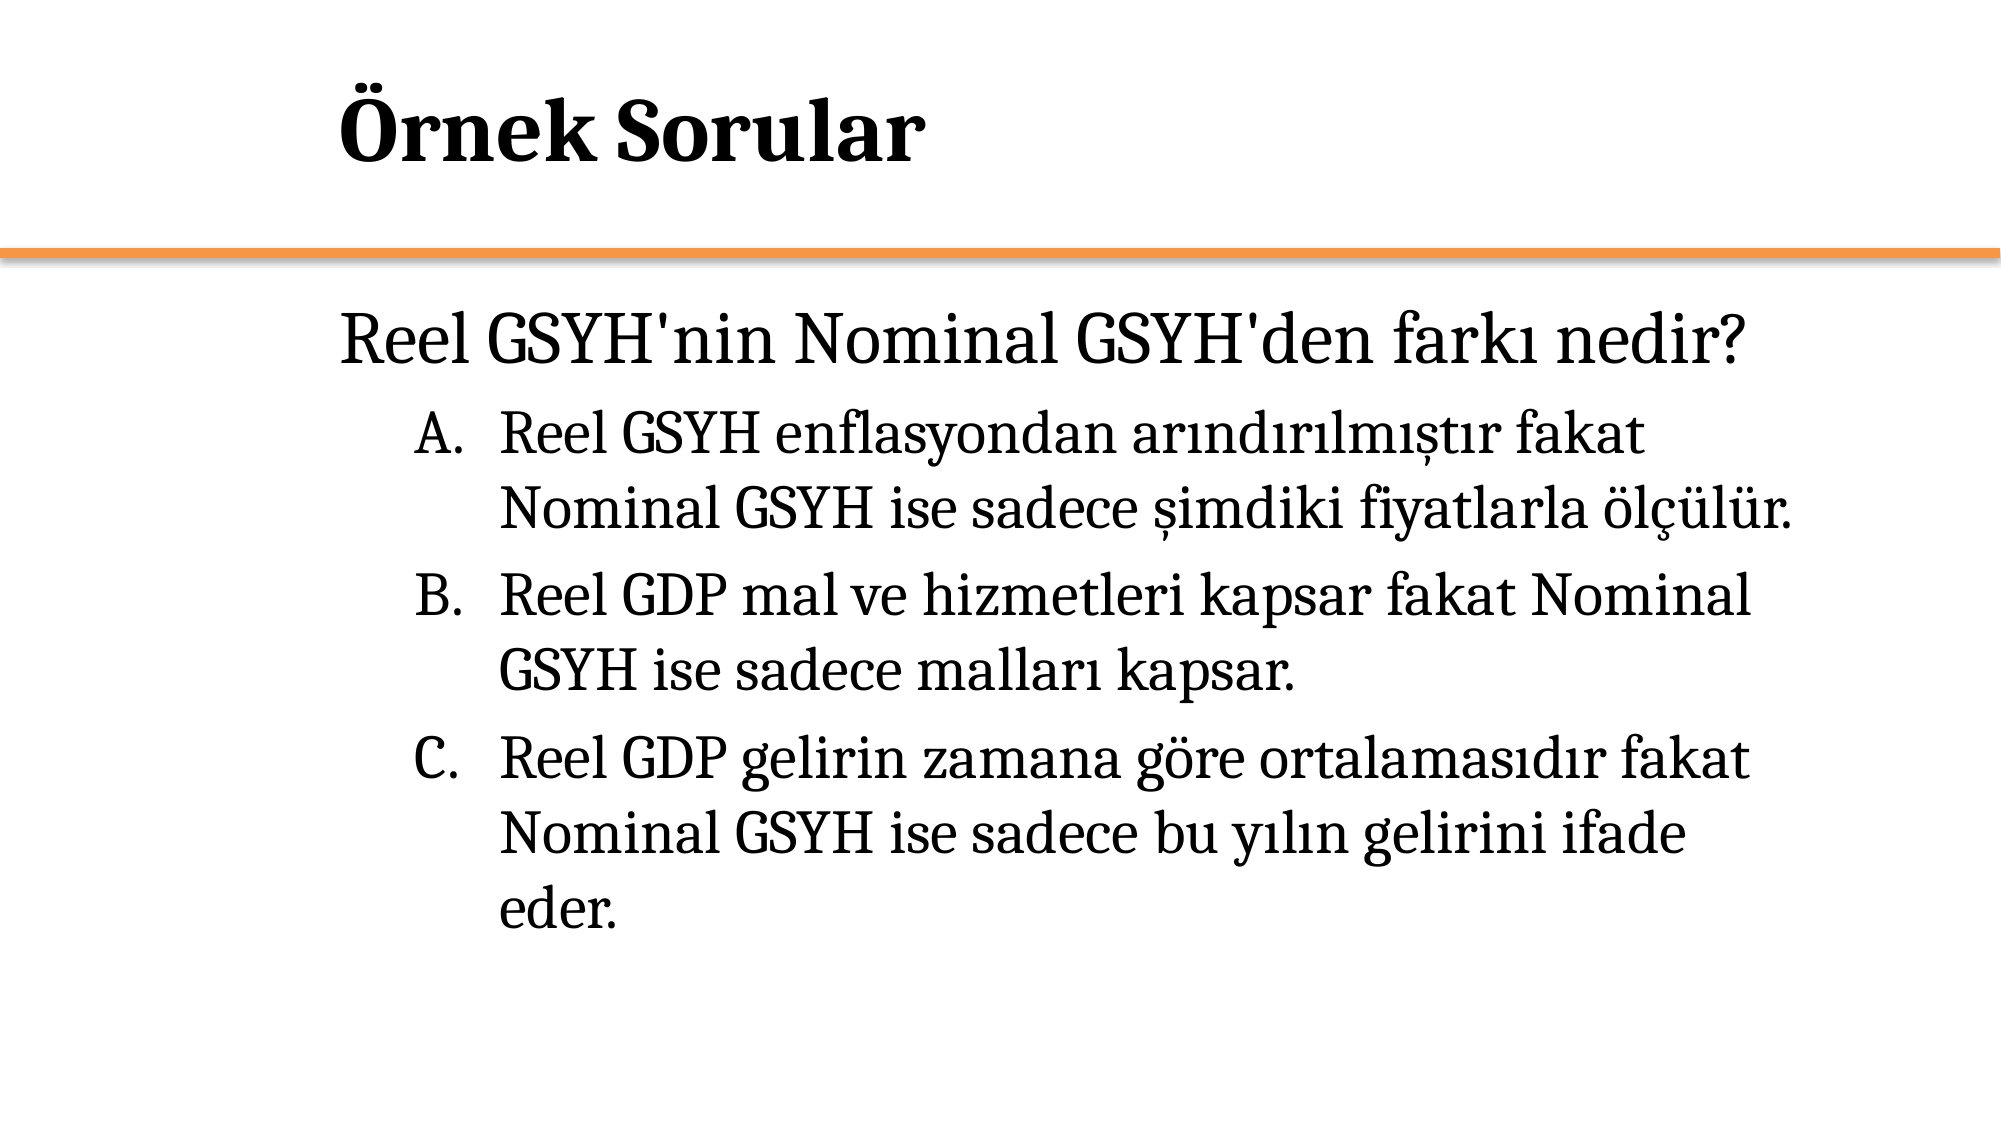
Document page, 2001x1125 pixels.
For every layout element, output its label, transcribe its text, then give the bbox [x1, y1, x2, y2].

title Örnek Sorular [324, 0, 1675, 251]
list Reel GSYH'nin Nominal GSYH'den farkı nedir? Reel GSYH enflasyondan arındırılmıştır fakat Nominal GSYH ise sadece şimdiki fiyatlarla ölçülür. Reel GDP mal ve hizmetleri kapsar fakat Nominal GSYH ise sadece malları kapsar. Reel GDP gelirin zamana göre ortalamasıdır fakat Nominal GSYH ise sadece bu yılın gelirini ifade eder. [324, 280, 1836, 1085]
